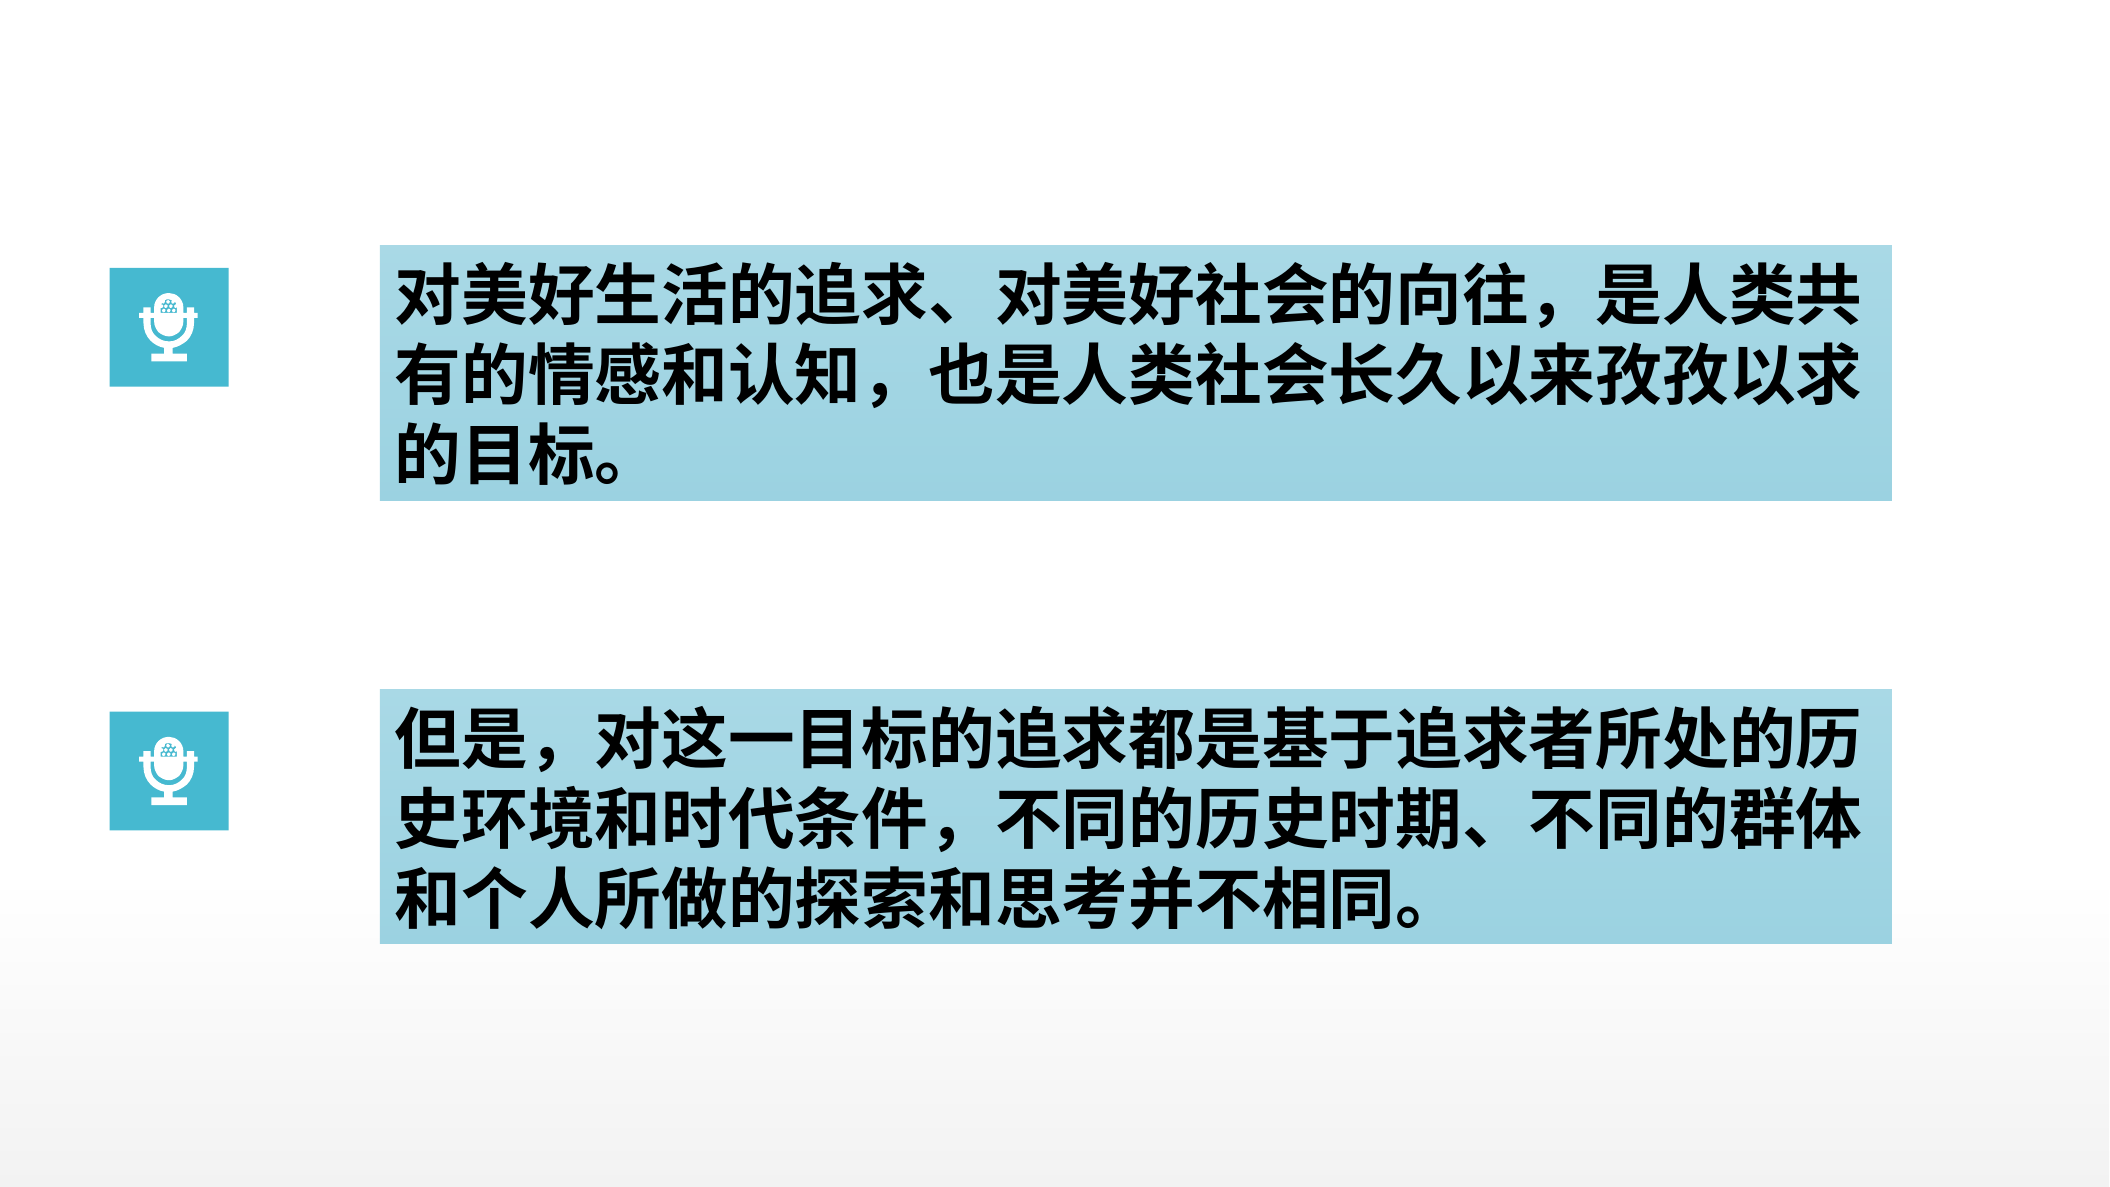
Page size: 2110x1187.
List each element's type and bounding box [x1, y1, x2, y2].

text_box [109, 245, 1892, 504]
text_box [109, 689, 1892, 947]
